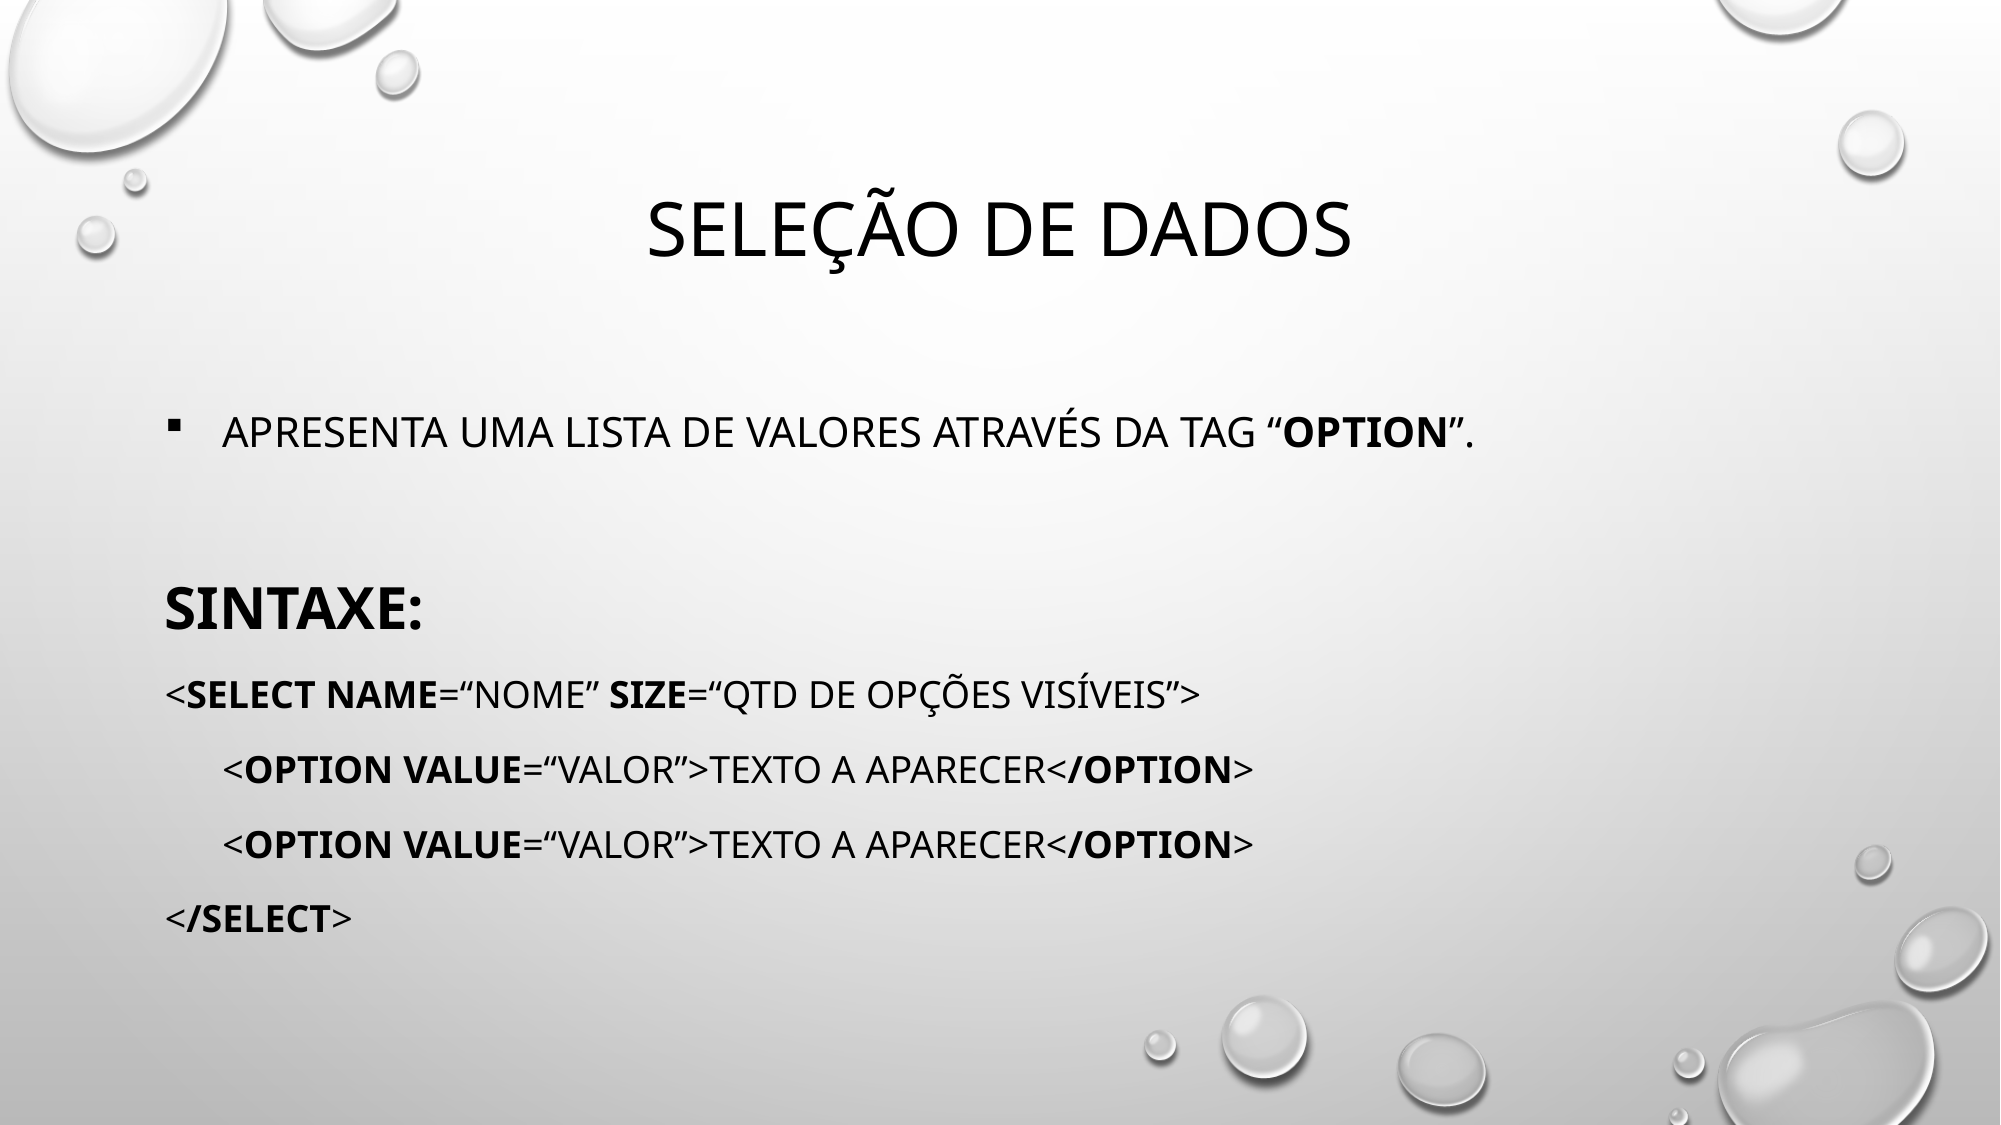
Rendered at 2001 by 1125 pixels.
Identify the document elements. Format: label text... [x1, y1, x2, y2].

picture [0, 0, 2000, 1125]
text_box Seleção de dados [149, 101, 1850, 364]
text_box Apresenta uma lista de valores através da tag “OPTION”. Sintaxe: <SELECT NAME=“NOME” SIZE=“QTD DE OPÇÕES VISÍVEIS”> <OPTION VALUE=“VALOR”>TEXTO A APARECER</OPTION> <OPTION VALUE=“VALOR”>TEXTO A APARECER</OPTION> </SELECT> [149, 388, 1850, 950]
